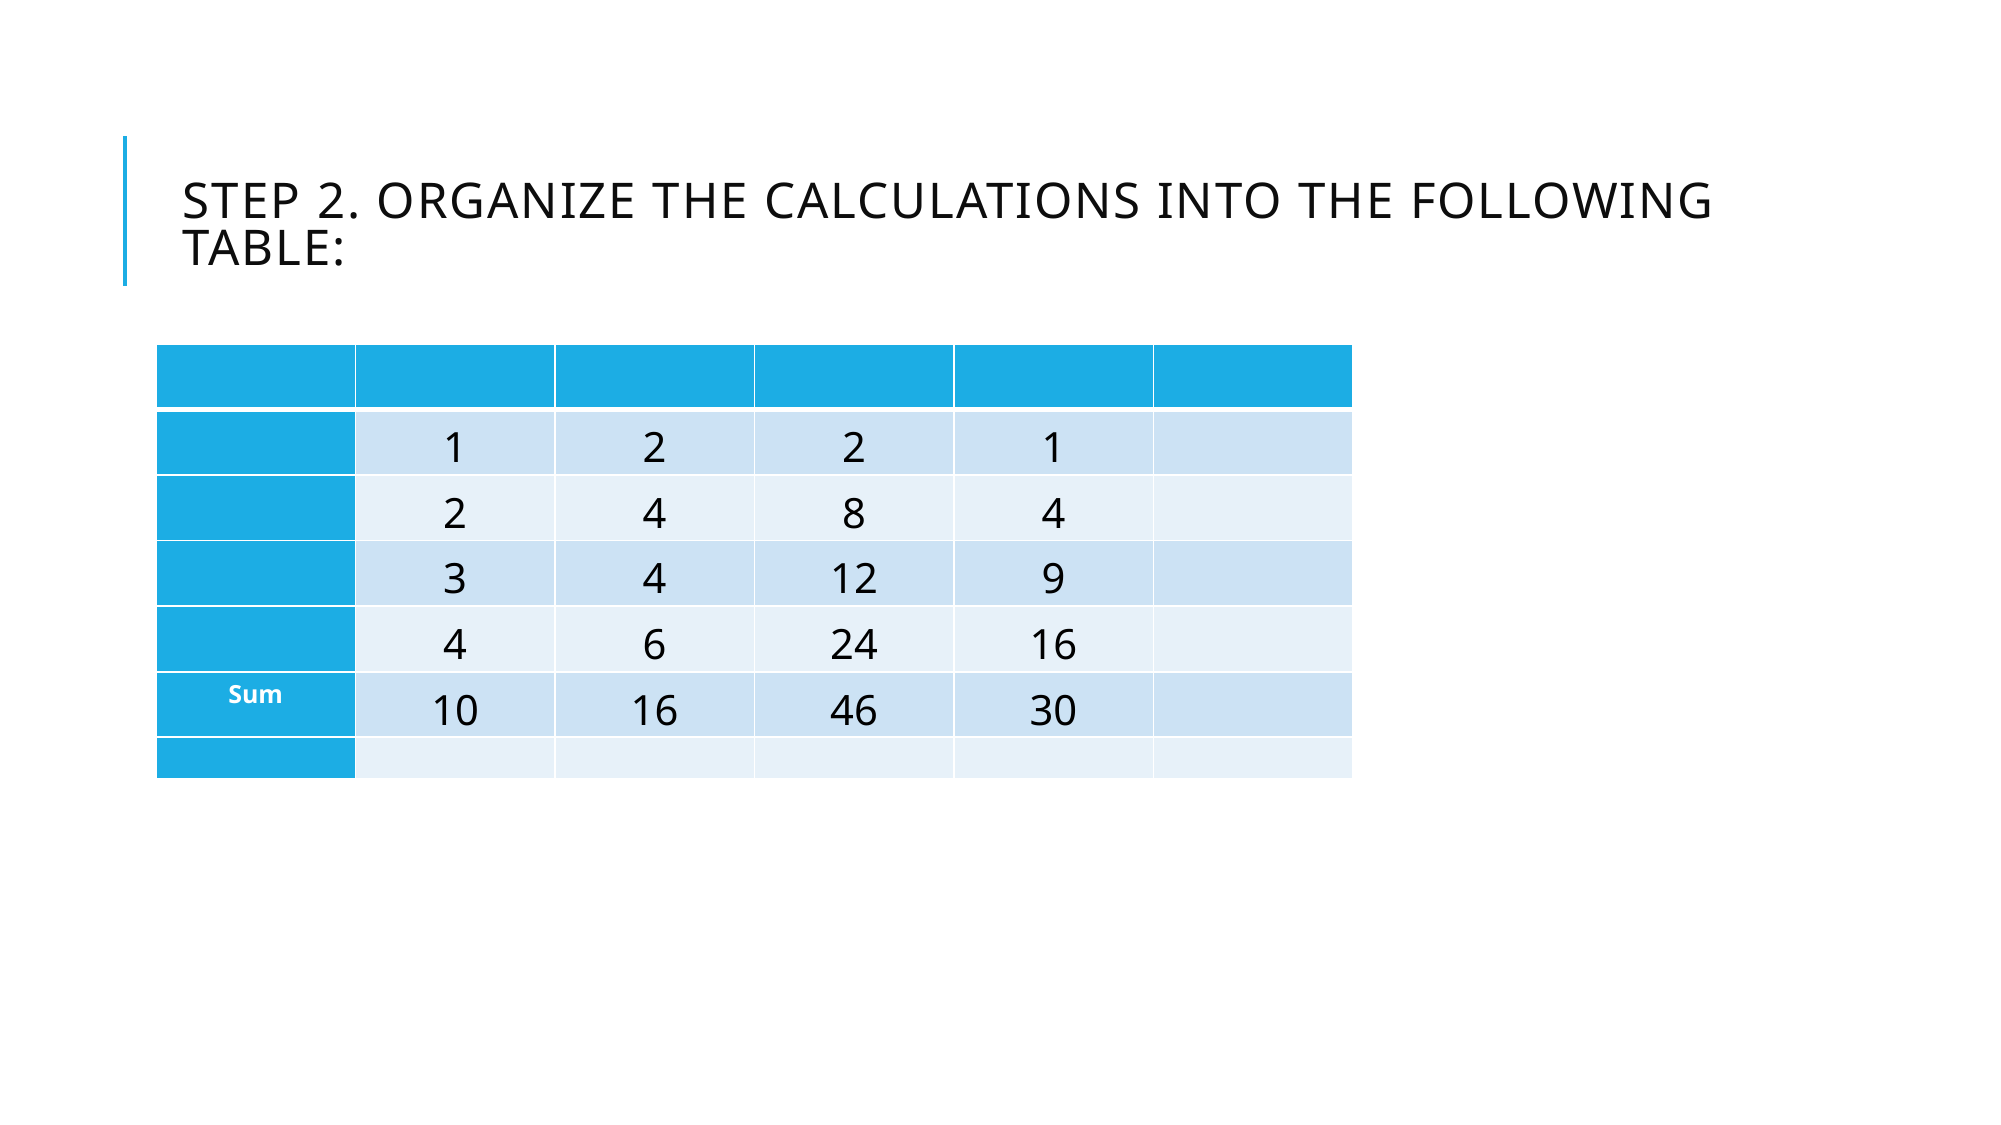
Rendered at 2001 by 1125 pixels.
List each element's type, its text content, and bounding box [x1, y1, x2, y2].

title Step 2. Organize the calculations into the following table: [168, 96, 1763, 342]
